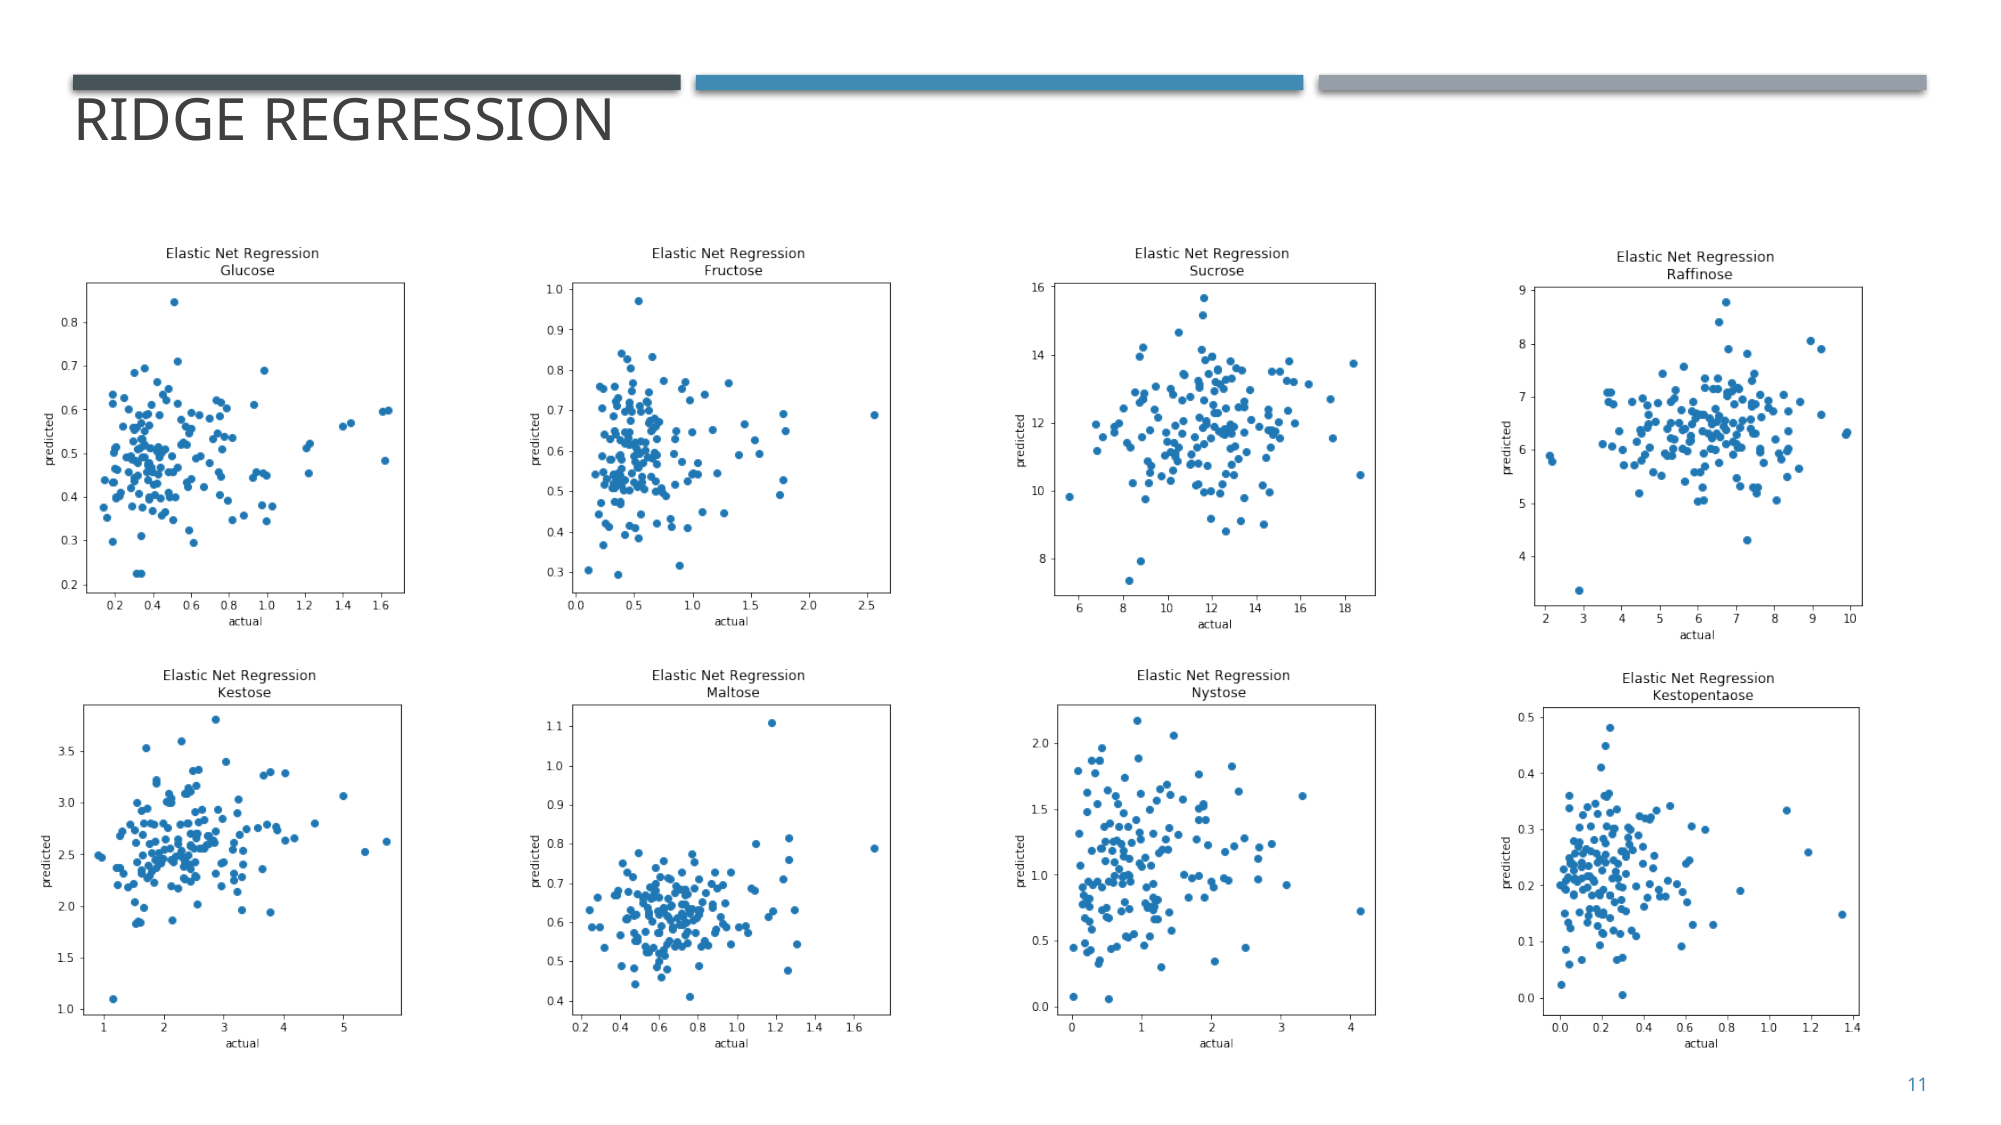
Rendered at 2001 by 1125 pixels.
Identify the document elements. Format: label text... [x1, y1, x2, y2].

picture [1007, 661, 1384, 1058]
picture [1007, 239, 1384, 640]
picture [36, 239, 413, 636]
picture [1492, 663, 1869, 1058]
picture [521, 239, 898, 636]
picture [33, 661, 410, 1058]
text_box Ridge Regression [58, 75, 1210, 338]
slide_number 11 [1770, 1055, 1944, 1116]
picture [1492, 241, 1869, 651]
picture [521, 661, 898, 1058]
